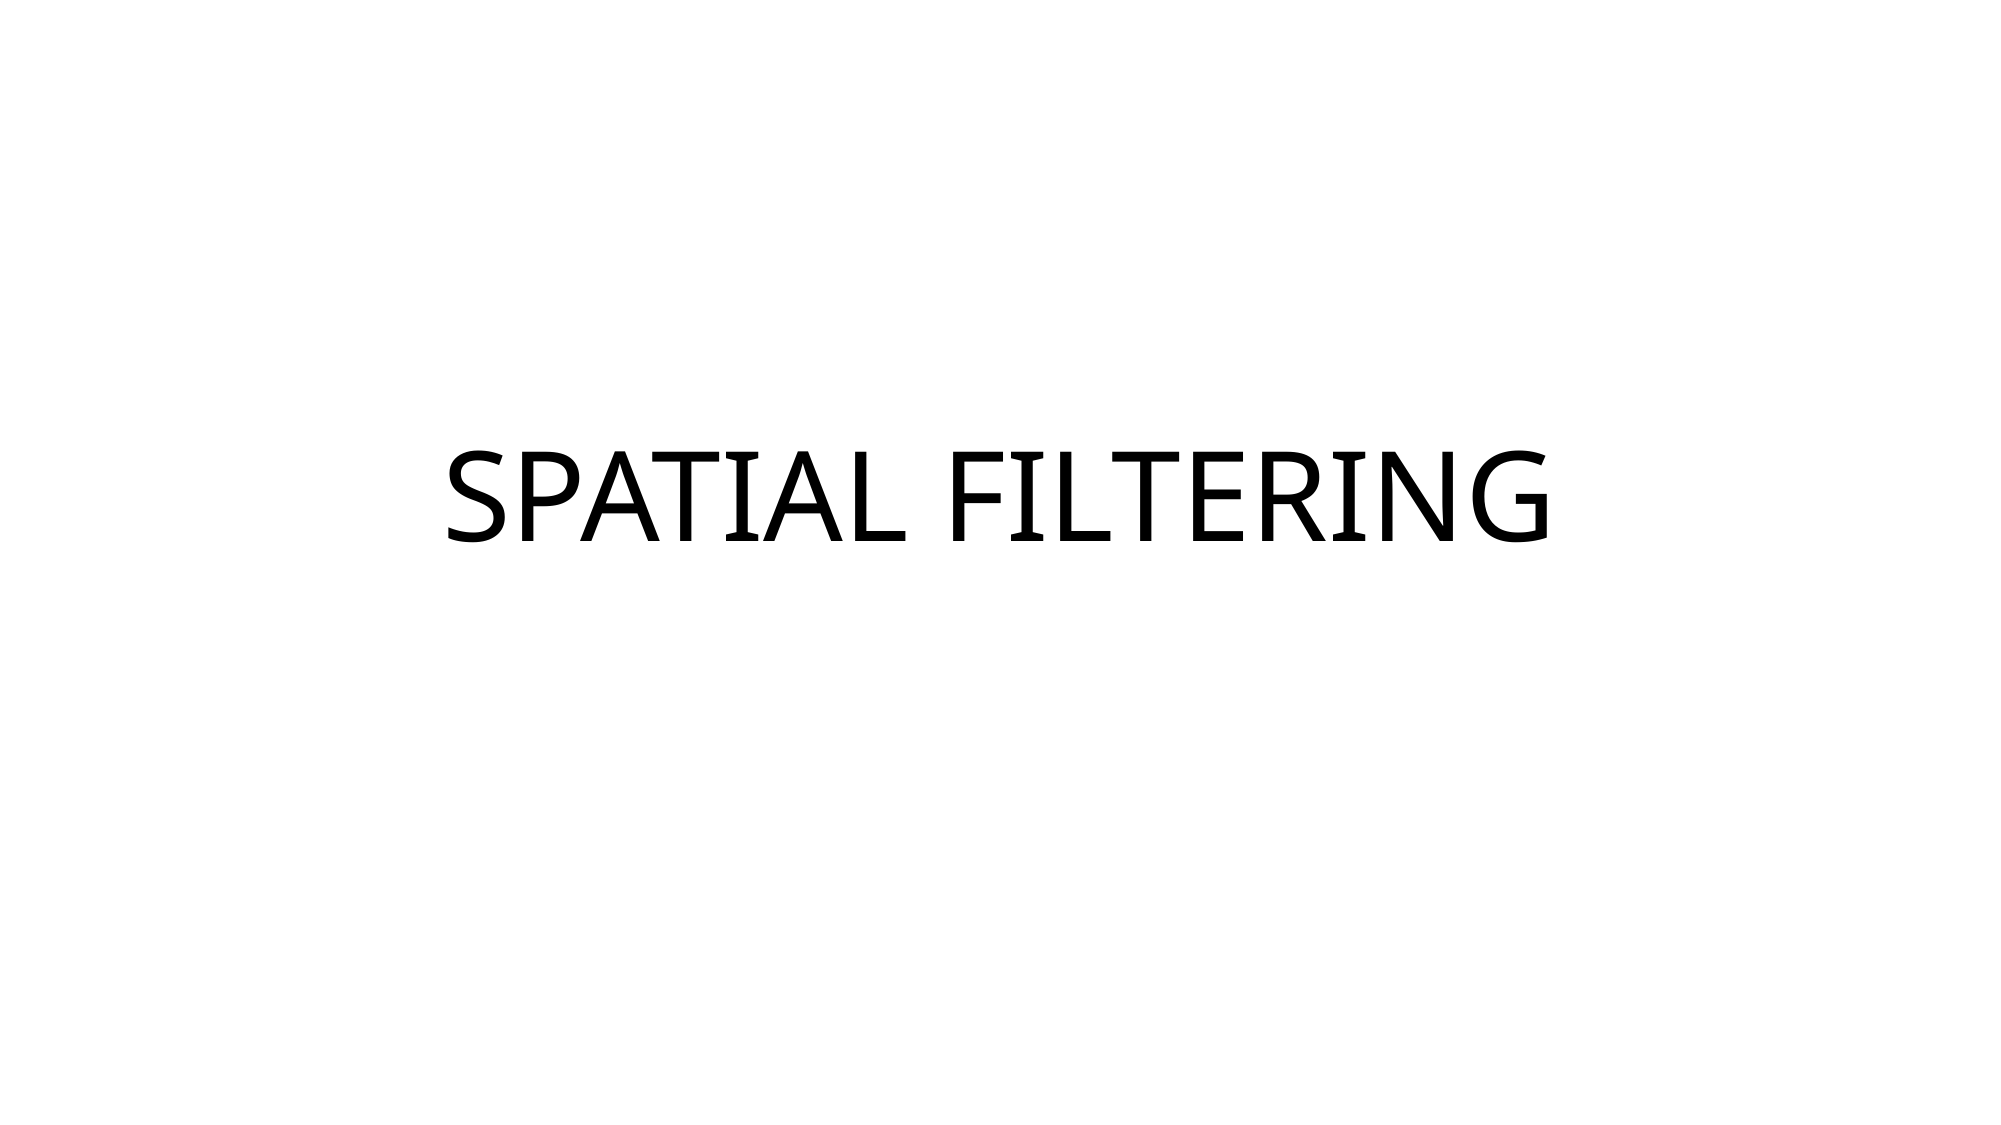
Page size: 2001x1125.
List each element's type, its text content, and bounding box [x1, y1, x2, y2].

title SPATIAL FILTERING [249, 184, 1750, 576]
